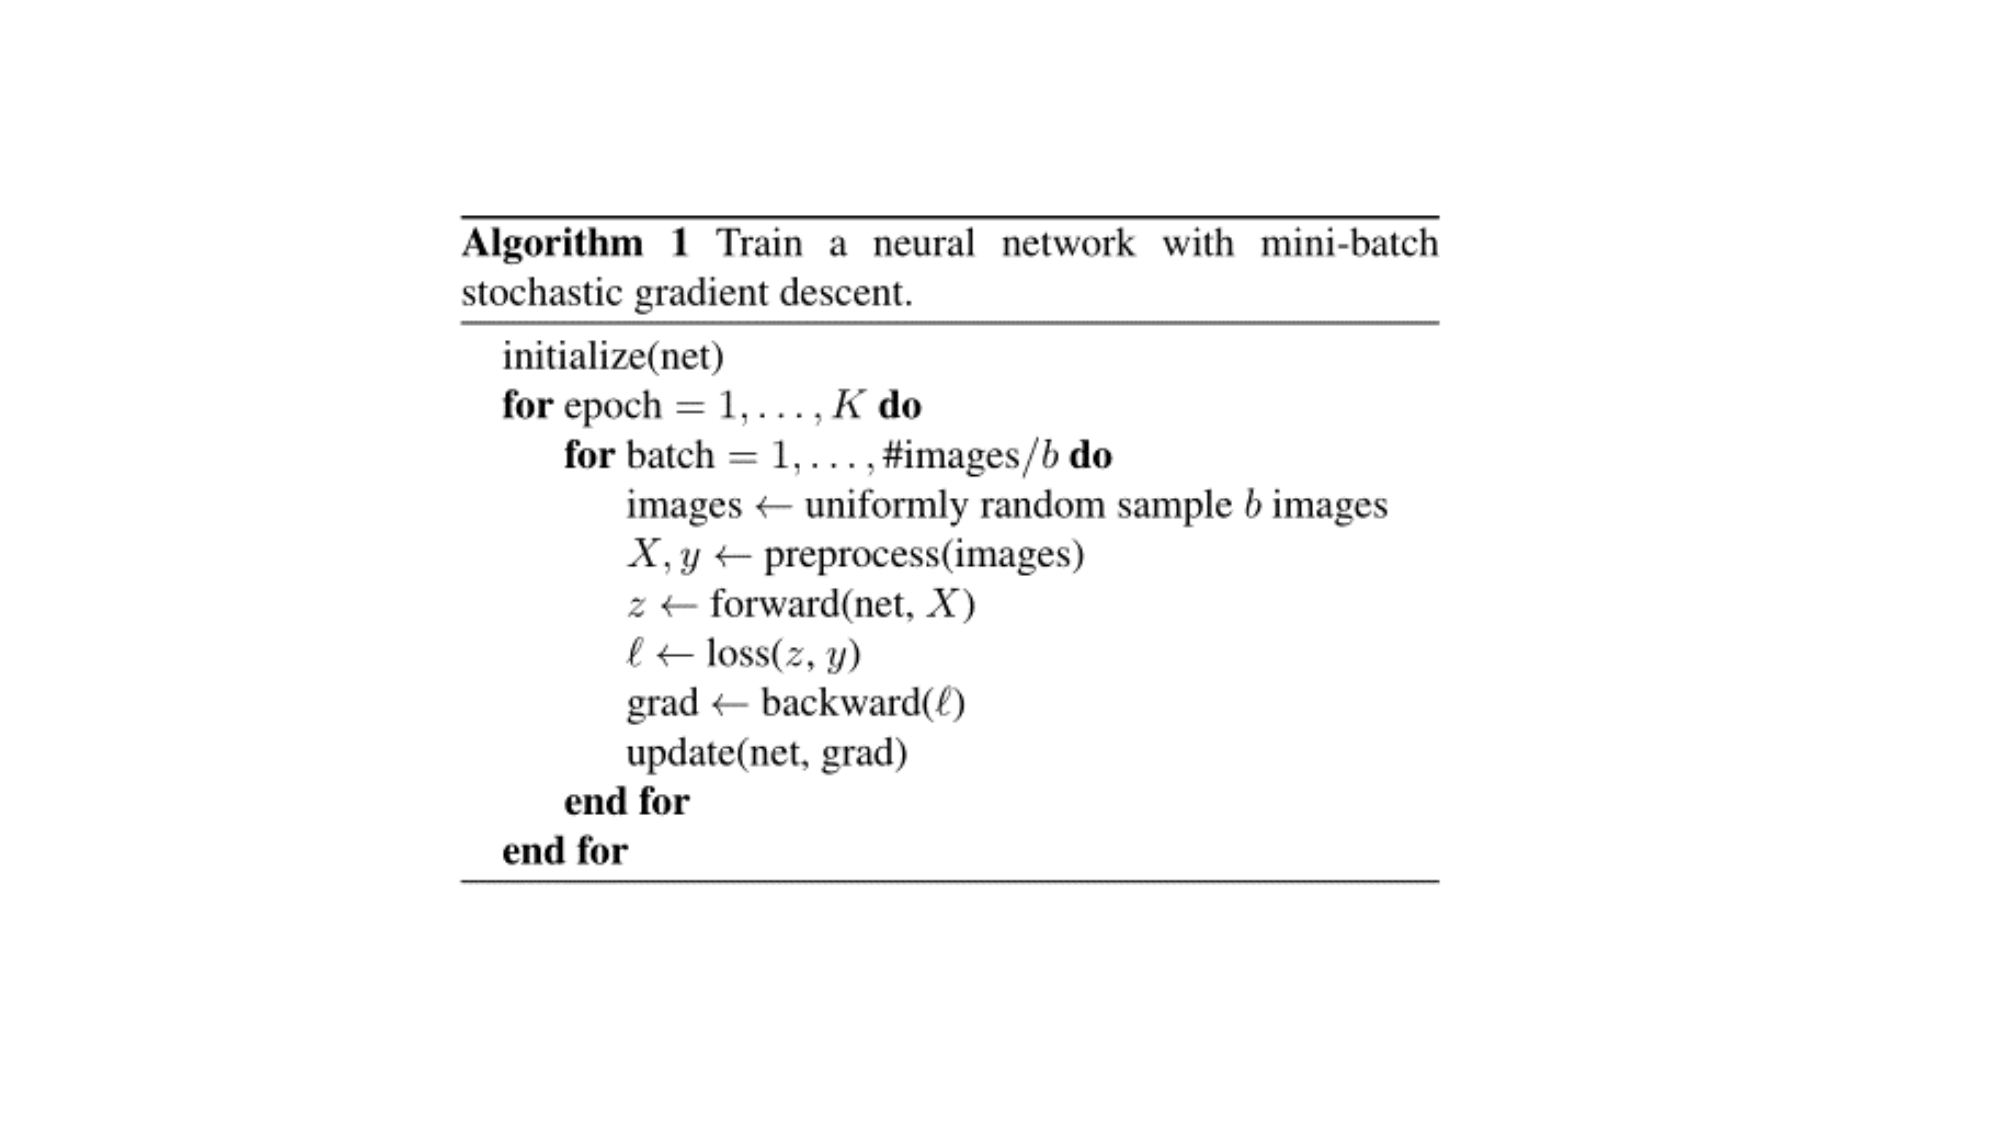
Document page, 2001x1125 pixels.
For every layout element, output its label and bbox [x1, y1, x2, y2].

list [390, 168, 1506, 940]
